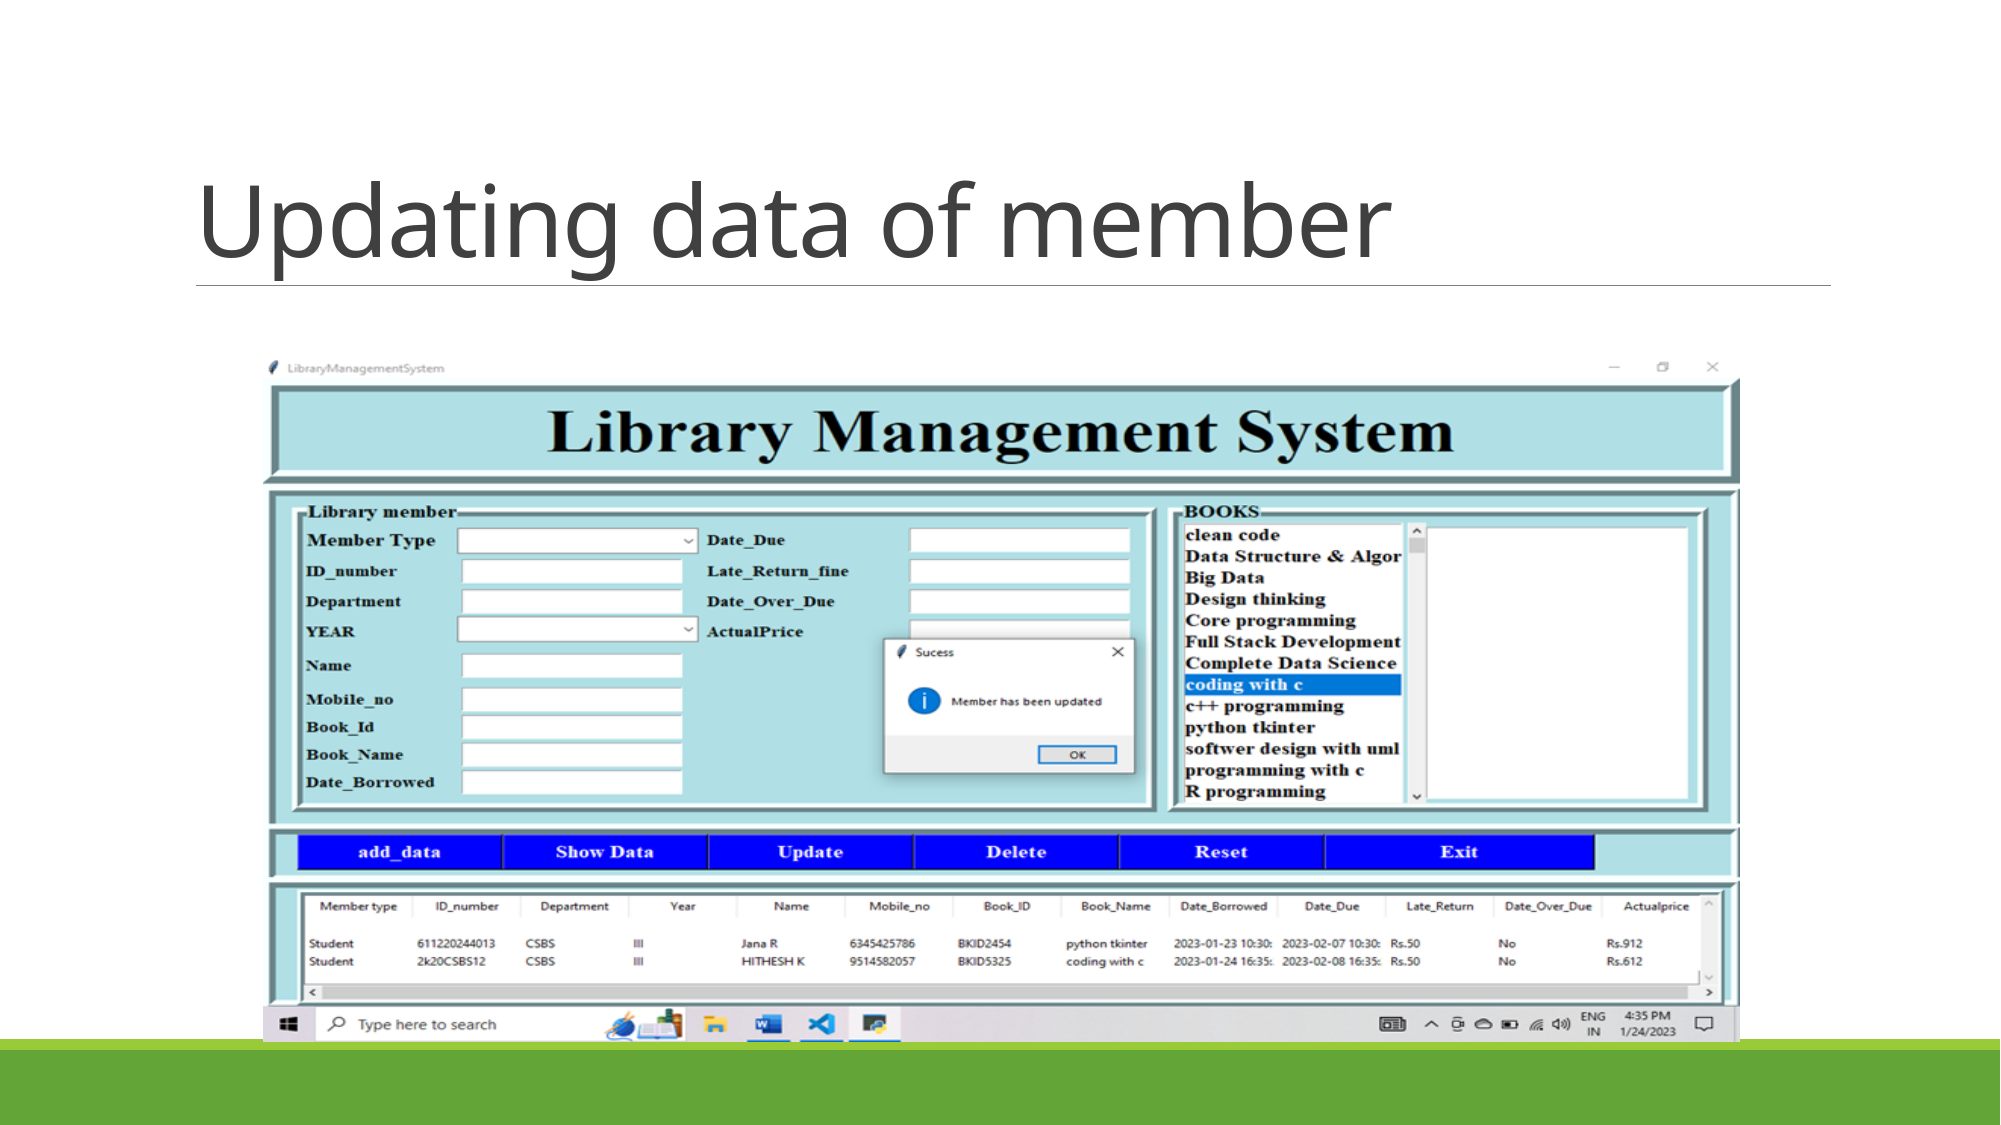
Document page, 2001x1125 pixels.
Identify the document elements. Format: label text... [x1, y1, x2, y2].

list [262, 358, 1740, 1042]
title Updating data of member [180, 47, 1830, 285]
